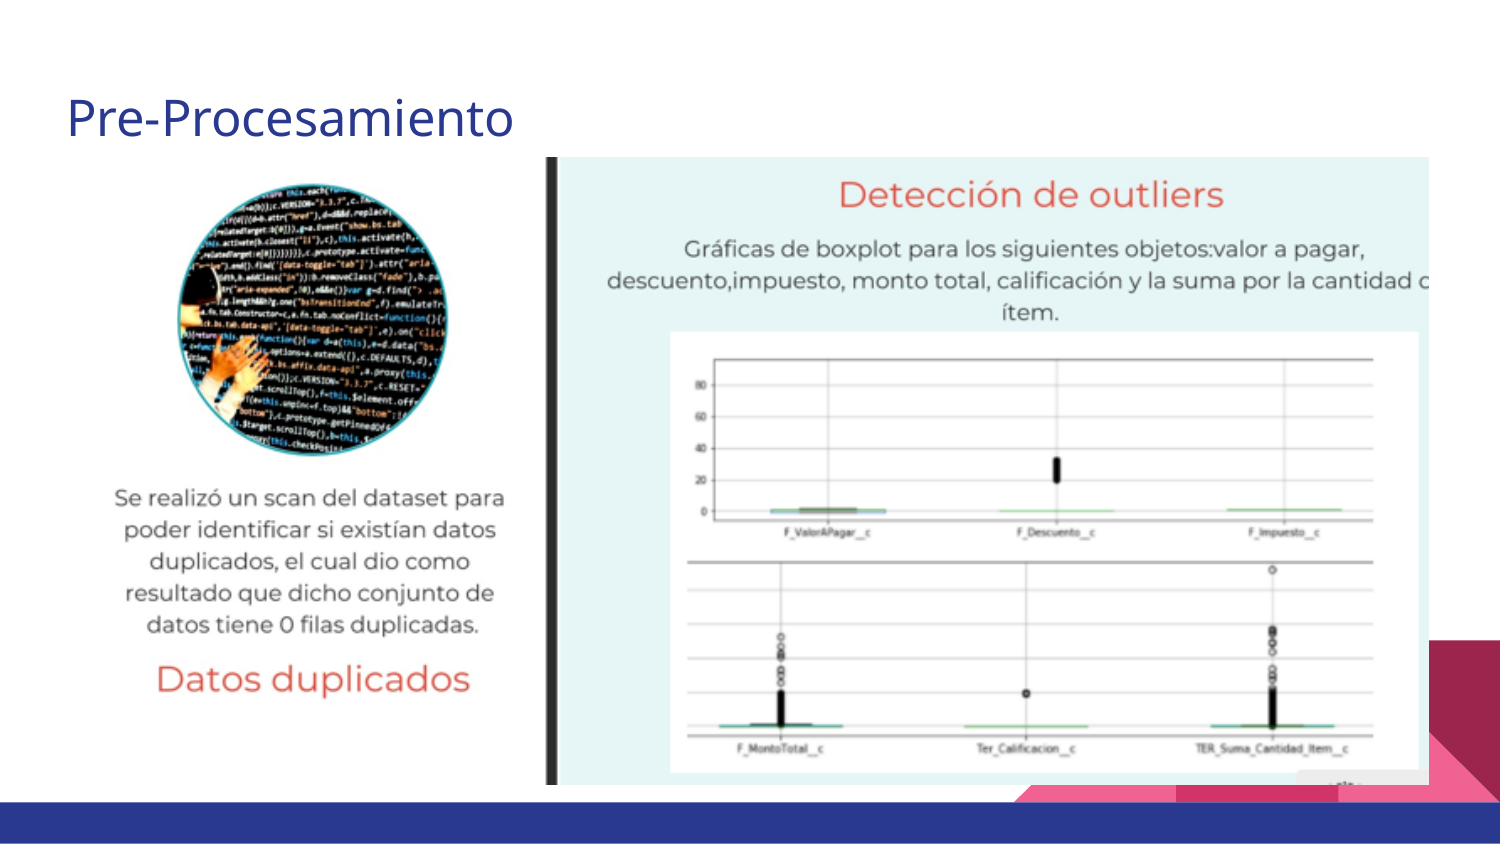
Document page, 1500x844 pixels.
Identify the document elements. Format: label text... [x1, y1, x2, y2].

title Pre-Procesamiento [51, 67, 1449, 167]
picture [91, 157, 1429, 785]
